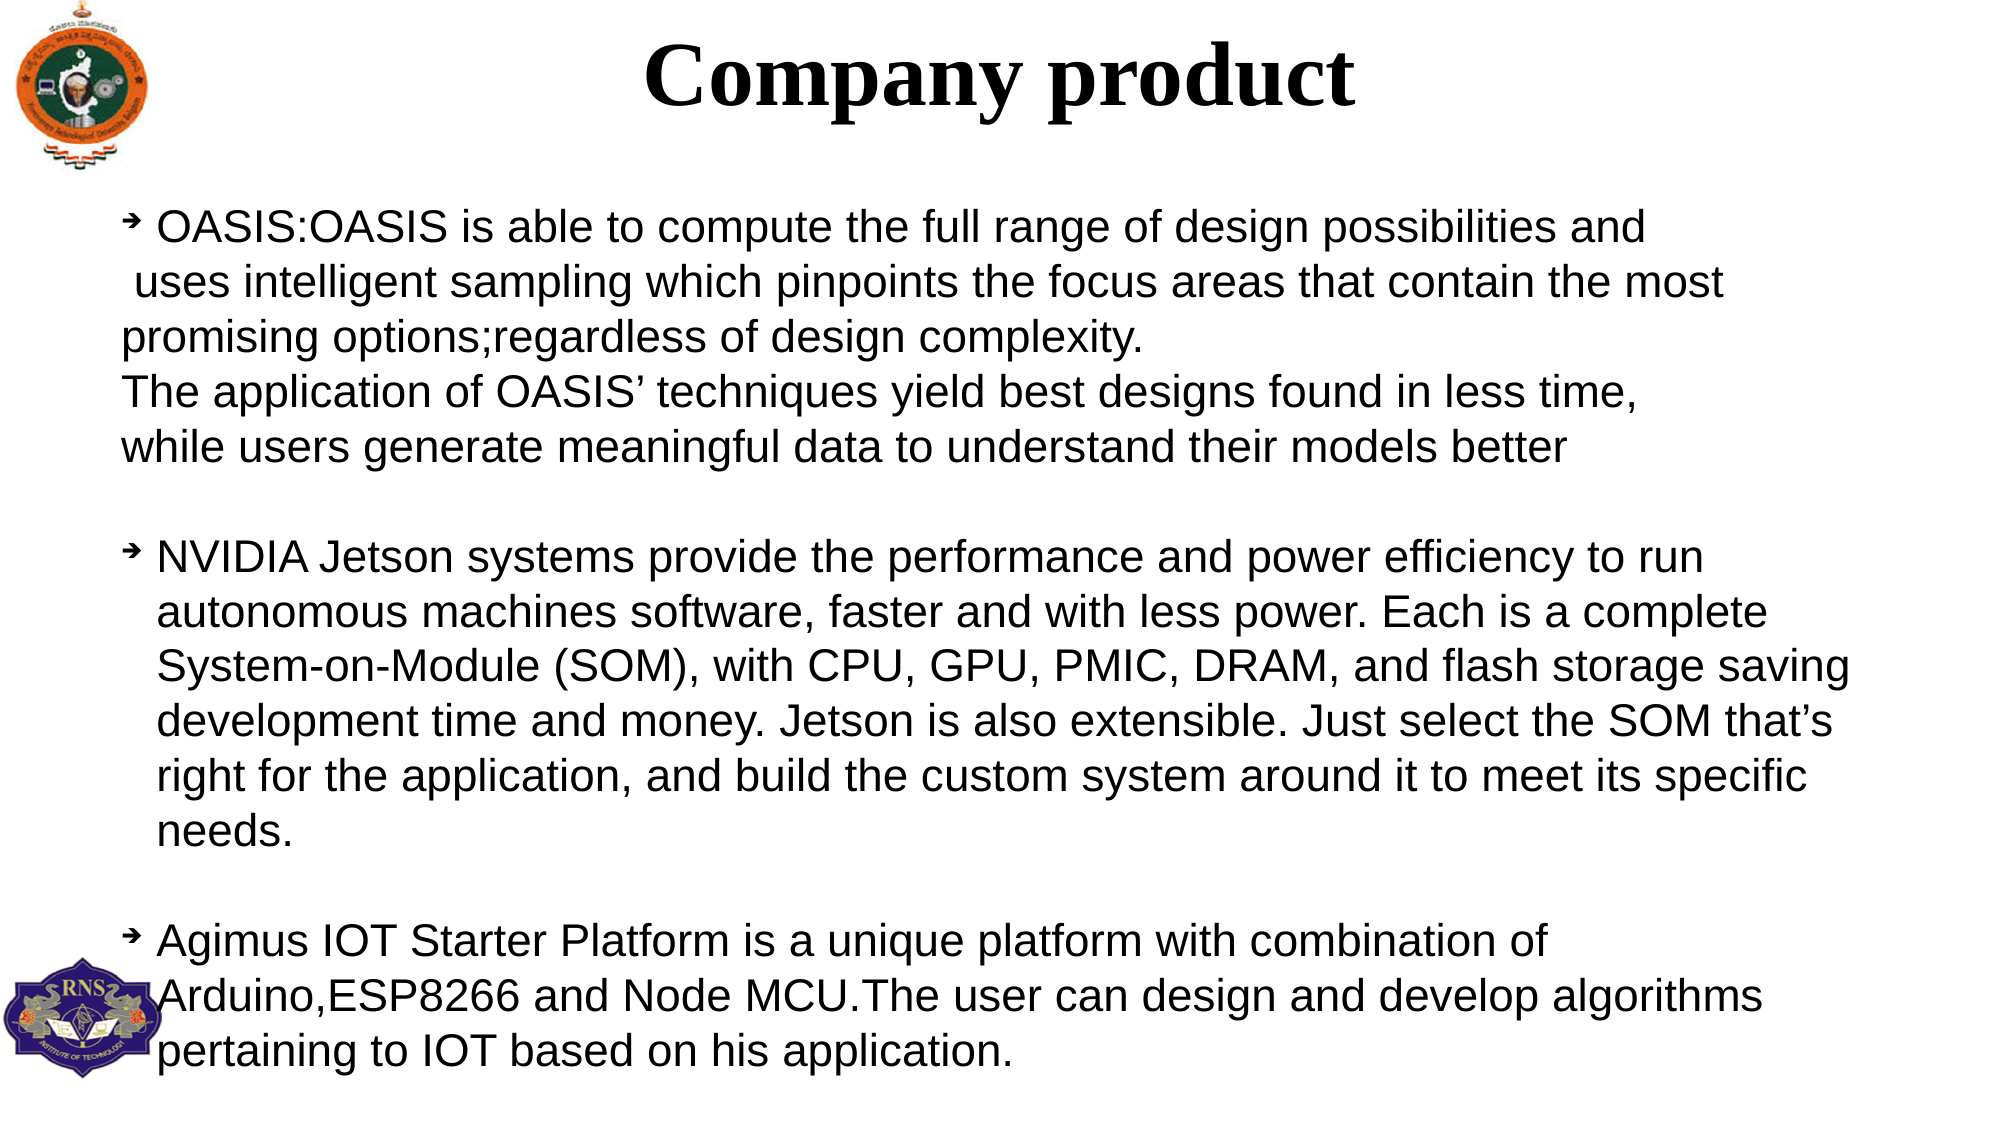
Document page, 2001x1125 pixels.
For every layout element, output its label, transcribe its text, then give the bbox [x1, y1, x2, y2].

text_box OASIS:OASIS is able to compute the full range of design possibilities and uses intelligent sampling which pinpoints the focus areas that contain the most promising options;regardless of design complexity. The application of OASIS’ techniques yield best designs found in less time, while users generate meaningful data to understand their models better NVIDIA Jetson systems provide the performance and power efficiency to run autonomous machines software, faster and with less power. Each is a complete System-on-Module (SOM), with CPU, GPU, PMIC, DRAM, and flash storage saving development time and money. Jetson is also extensible. Just select the SOM that’s right for the application, and build the custom system around it to meet its specific needs. Agimus IOT Starter Platform is a unique platform with combination of Arduino,ESP8266 and Node MCU.The user can design and develop algorithms pertaining to IOT based on his application. [106, 188, 1901, 1051]
text_box [173, 1051, 1850, 1077]
text_box Company product [149, 0, 1850, 188]
picture [14, 0, 150, 170]
picture [0, 955, 168, 1081]
